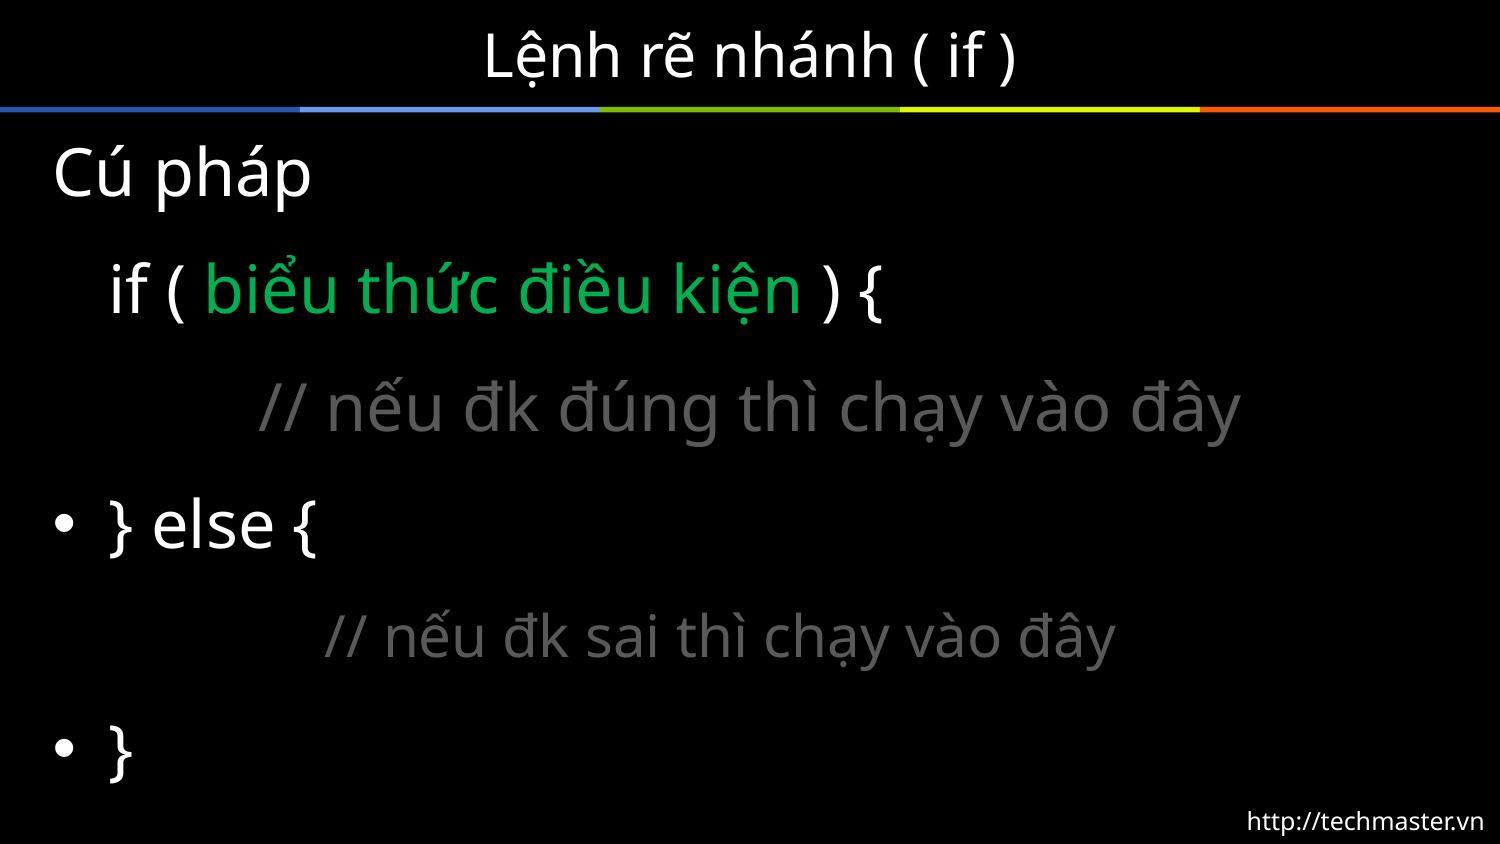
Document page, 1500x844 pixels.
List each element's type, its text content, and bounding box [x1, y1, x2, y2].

list Cú pháp if ( biểu thức điều kiện ) { // nếu đk đúng thì chạy vào đây } else { // nếu đk sai thì chạy vào đây } [37, 121, 1463, 799]
title Lệnh rẽ nhánh ( if ) [37, 9, 1463, 98]
